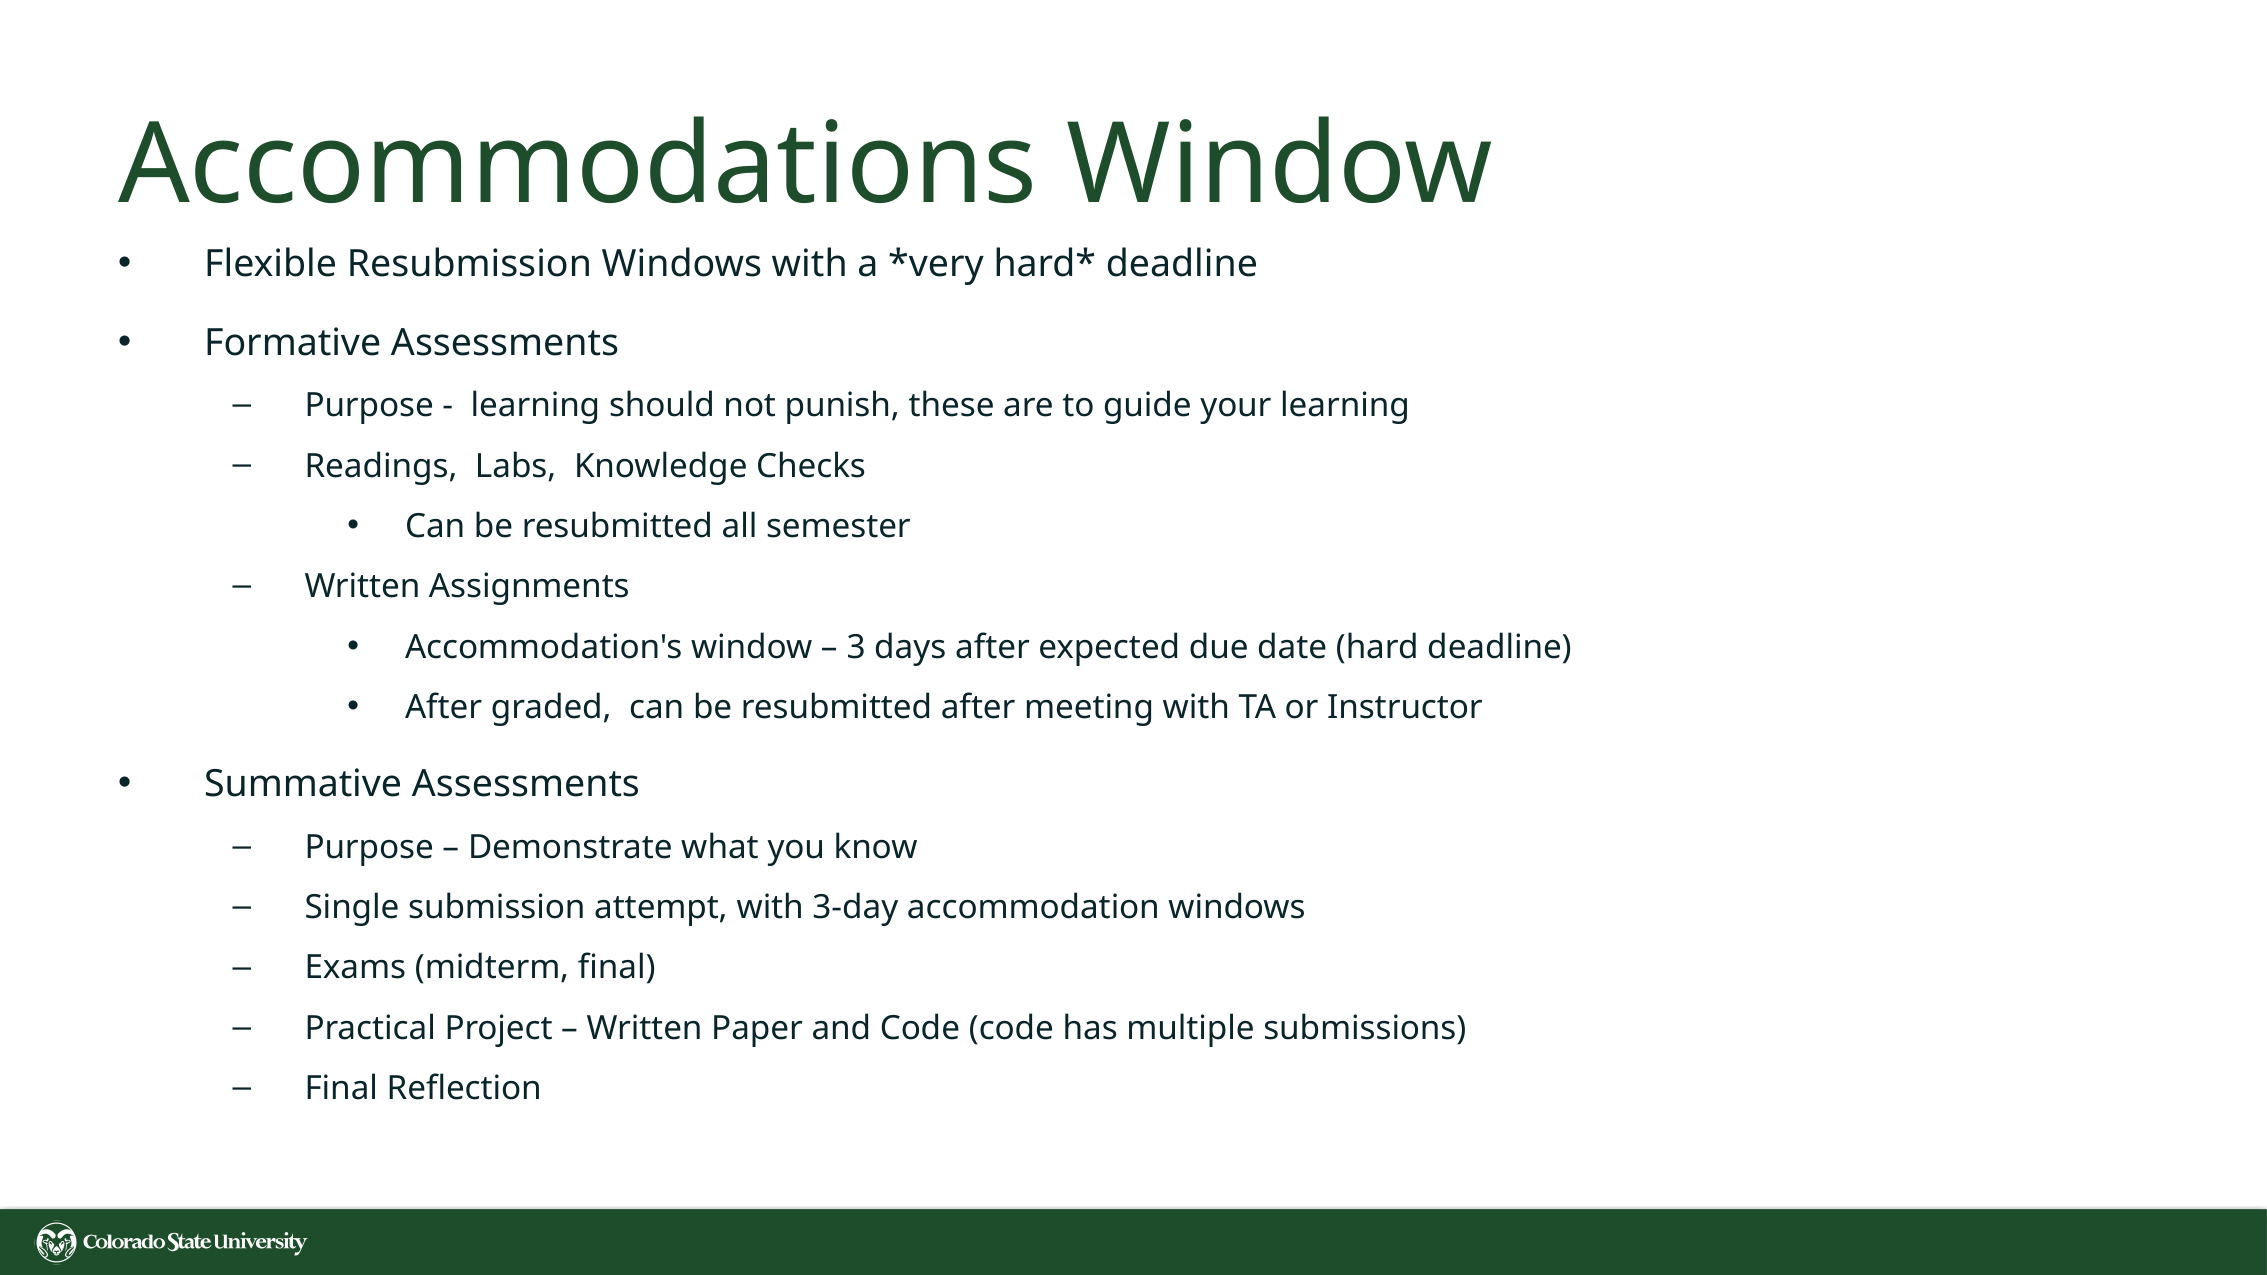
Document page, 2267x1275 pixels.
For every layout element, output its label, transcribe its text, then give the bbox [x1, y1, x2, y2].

picture [24, 1209, 319, 1275]
list Flexible Resubmission Windows with a *very hard* deadline Formative Assessments Purpose - learning should not punish, these are to guide your learning Readings, Labs, Knowledge Checks Can be resubmitted all semester Written Assignments Accommodation's window – 3 days after expected due date (hard deadline) After graded, can be resubmitted after meeting with TA or Instructor Summative Assessments Purpose – Demonstrate what you know Single submission attempt, with 3-day accommodation windows Exams (midterm, final) Practical Project – Written Paper and Code (code has multiple submissions) Final Reflection [103, 214, 2164, 1126]
title Accommodations Window [103, 73, 2164, 214]
